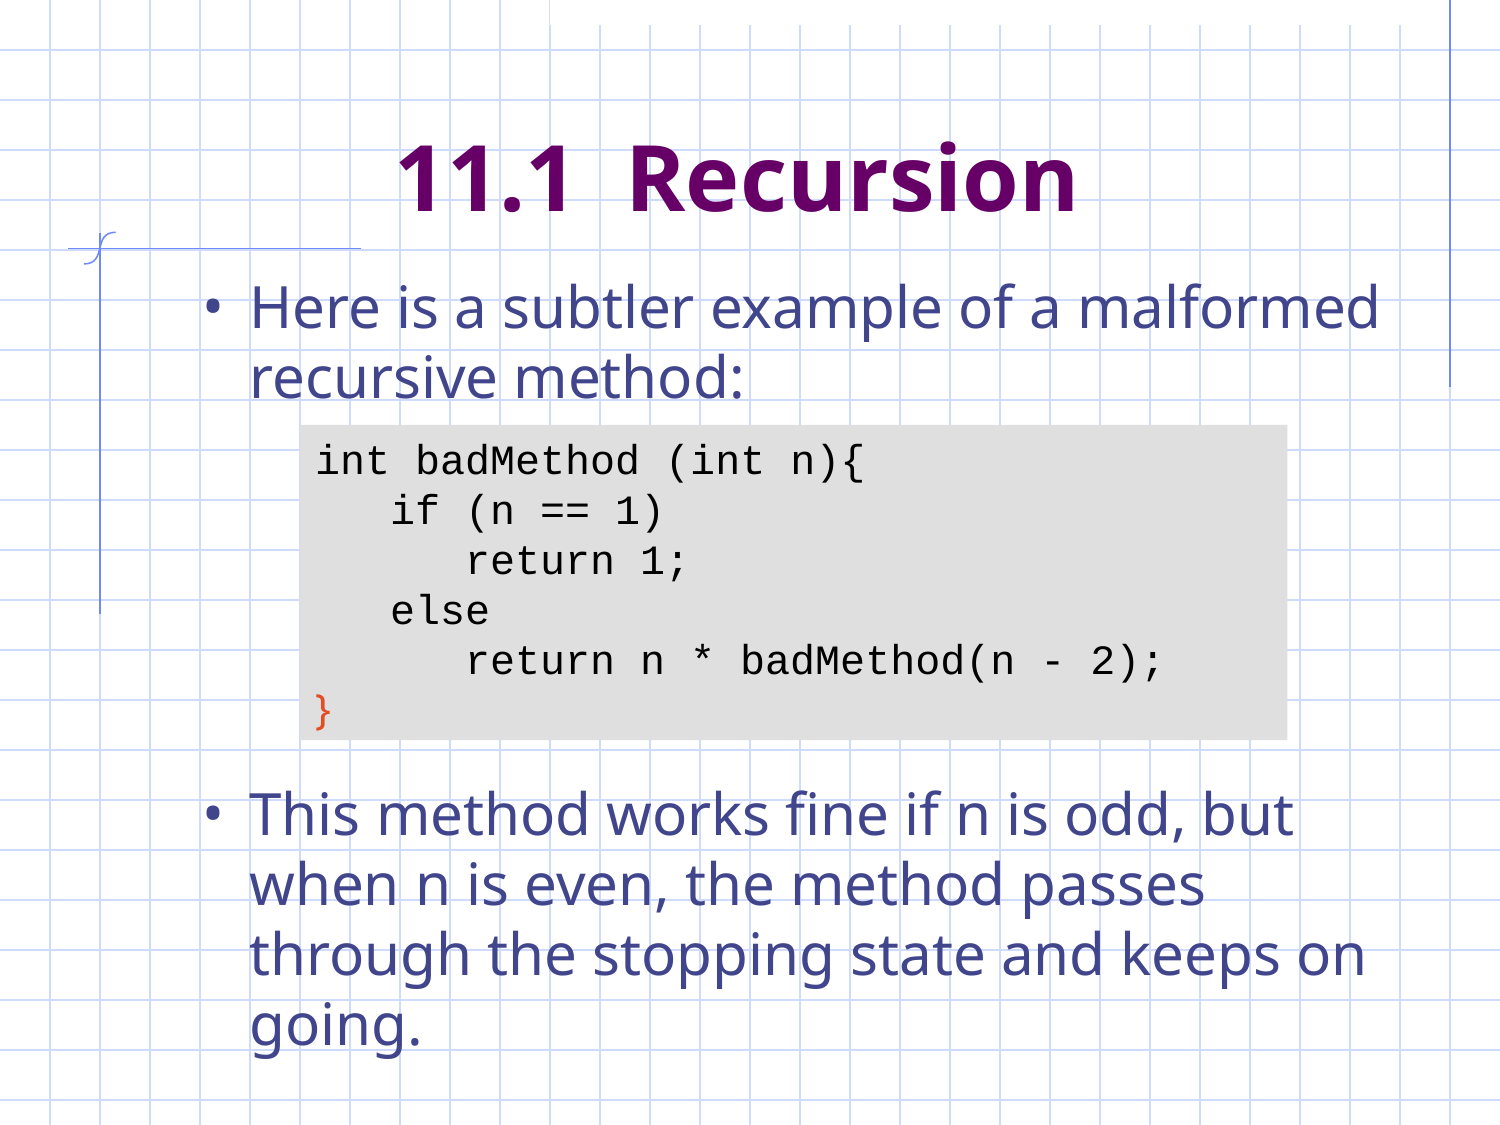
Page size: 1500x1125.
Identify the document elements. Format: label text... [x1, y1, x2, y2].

list Here is a subtler example of a malformed recursive method: This method works fine if n is odd, but when n is even, the method passes through the stopping state and keeps on going. [112, 262, 1413, 1088]
text_box int badMethod (int n){ if (n == 1) return 1; else return n * badMethod(n - 2); } [299, 424, 1288, 741]
title 11.1 Recursion [99, 50, 1375, 238]
